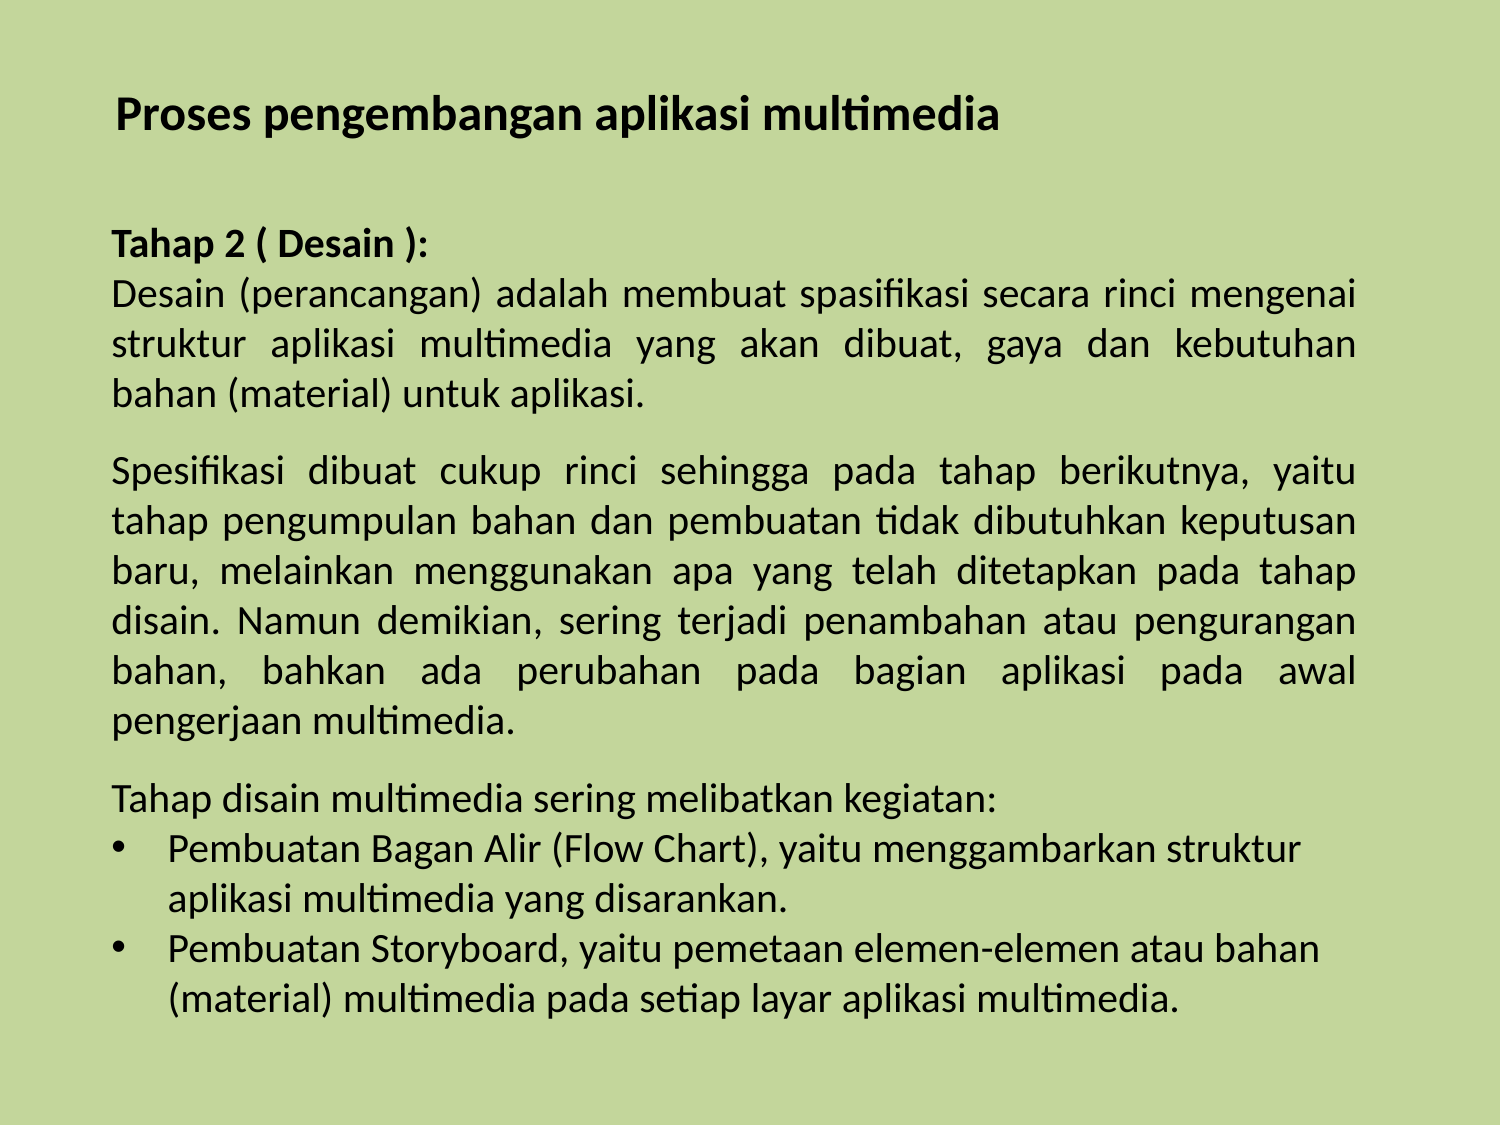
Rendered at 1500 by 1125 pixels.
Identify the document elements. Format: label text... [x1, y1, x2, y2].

text_box Proses pengembangan aplikasi multimedia [100, 73, 1016, 148]
text_box Tahap 2 ( Desain ): Desain (perancangan) adalah membuat spasifikasi secara rinci mengenai struktur aplikasi multimedia yang akan dibuat, gaya dan kebutuhan bahan (material) untuk aplikasi. Spesifikasi dibuat cukup rinci sehingga pada tahap berikutnya, yaitu tahap pengumpulan bahan dan pembuatan tidak dibutuhkan keputusan baru, melainkan menggunakan apa yang telah ditetapkan pada tahap disain. Namun demikian, sering terjadi penambahan atau pengurangan bahan, bahkan ada perubahan pada bagian aplikasi pada awal pengerjaan multimedia. Tahap disain multimedia sering melibatkan kegiatan: Pembuatan Bagan Alir (Flow Chart), yaitu menggambarkan struktur aplikasi multimedia yang disarankan. Pembuatan Storyboard, yaitu pemetaan elemen-elemen atau bahan (material) multimedia pada setiap layar aplikasi multimedia. [96, 208, 1373, 1029]
